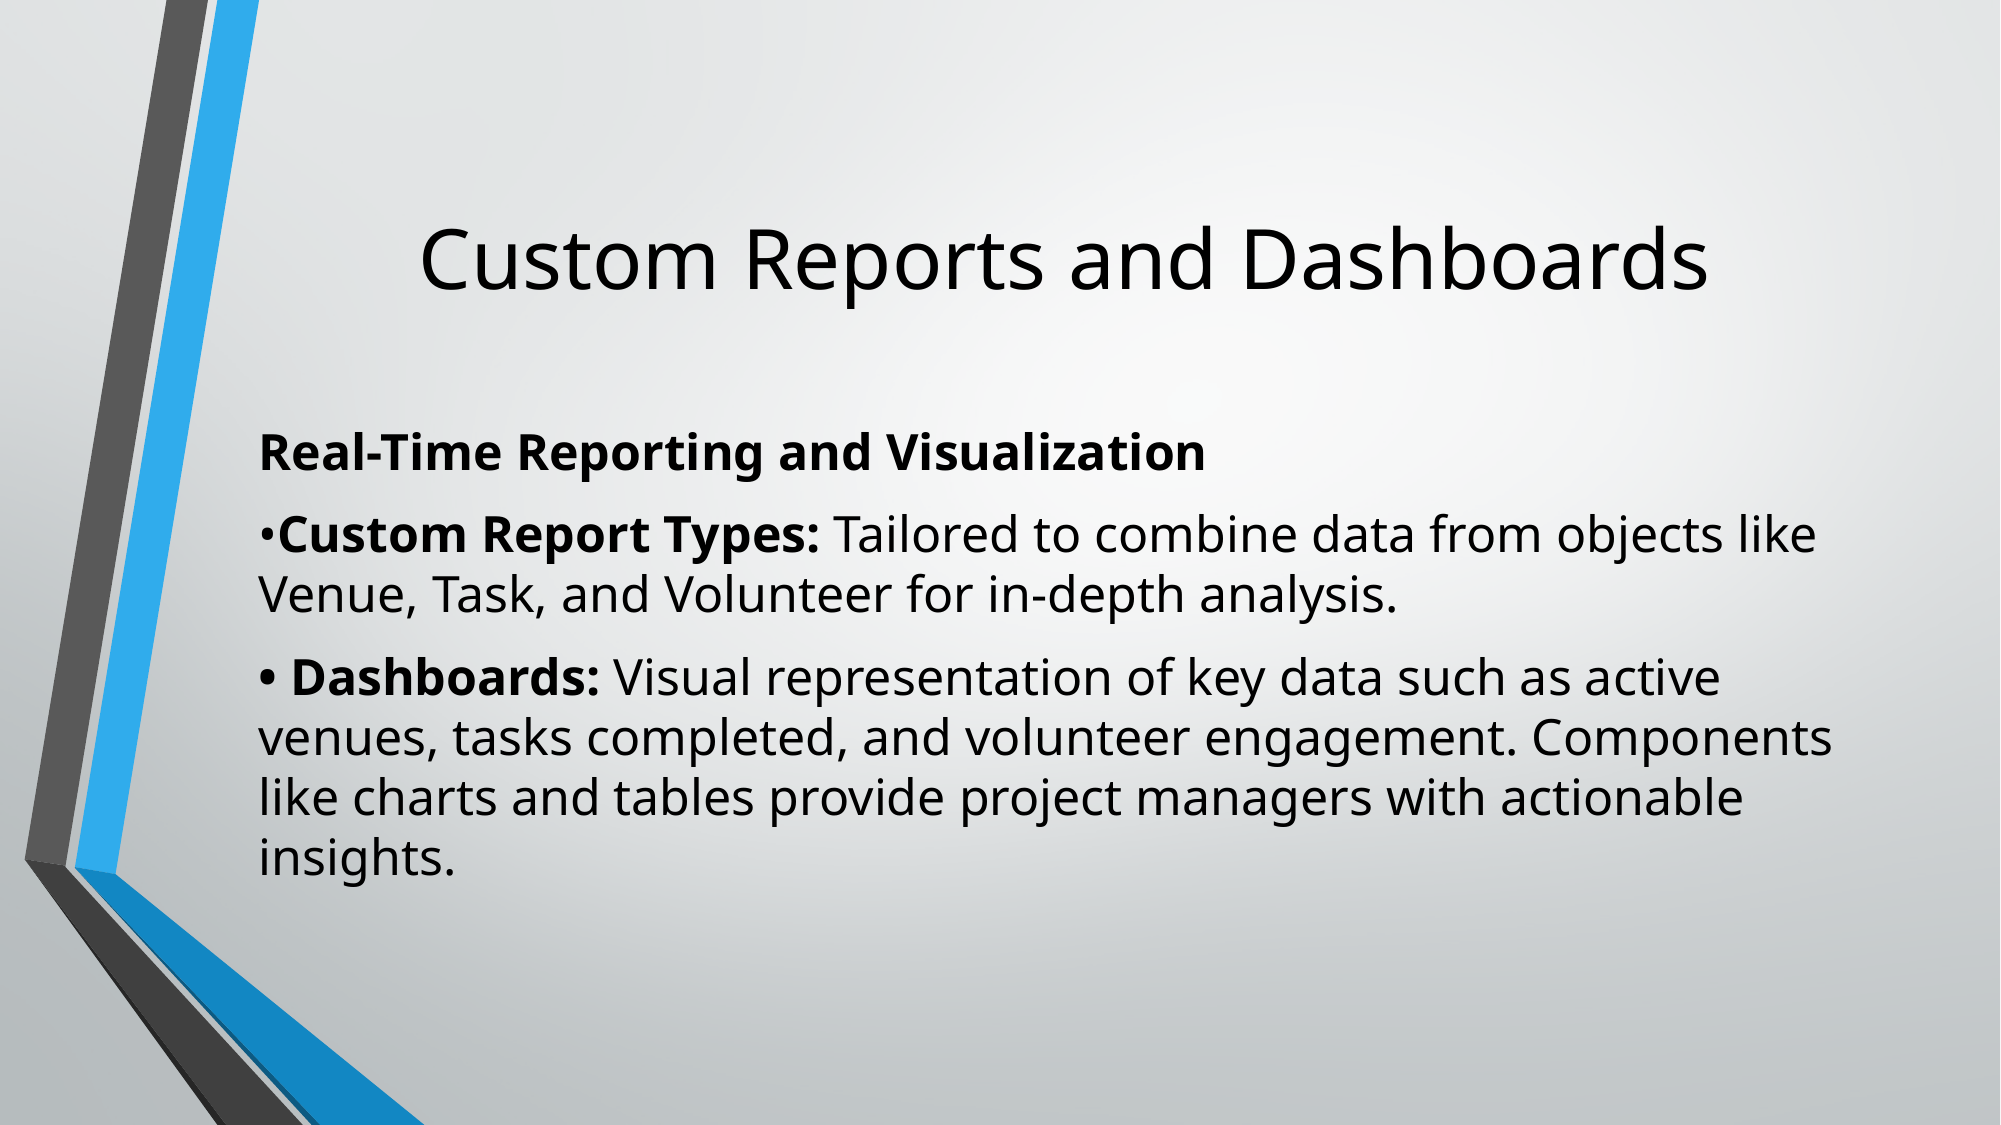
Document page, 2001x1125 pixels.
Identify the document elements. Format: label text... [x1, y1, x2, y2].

title Custom Reports and Dashboards [243, 112, 1887, 400]
list Real-Time Reporting and Visualization •Custom Report Types: Tailored to combine data from objects like Venue, Task, and Volunteer for in-depth analysis. • Dashboards: Visual representation of key data such as active venues, tasks completed, and volunteer engagement. Components like charts and tables provide project managers with actionable insights. [243, 437, 1887, 950]
